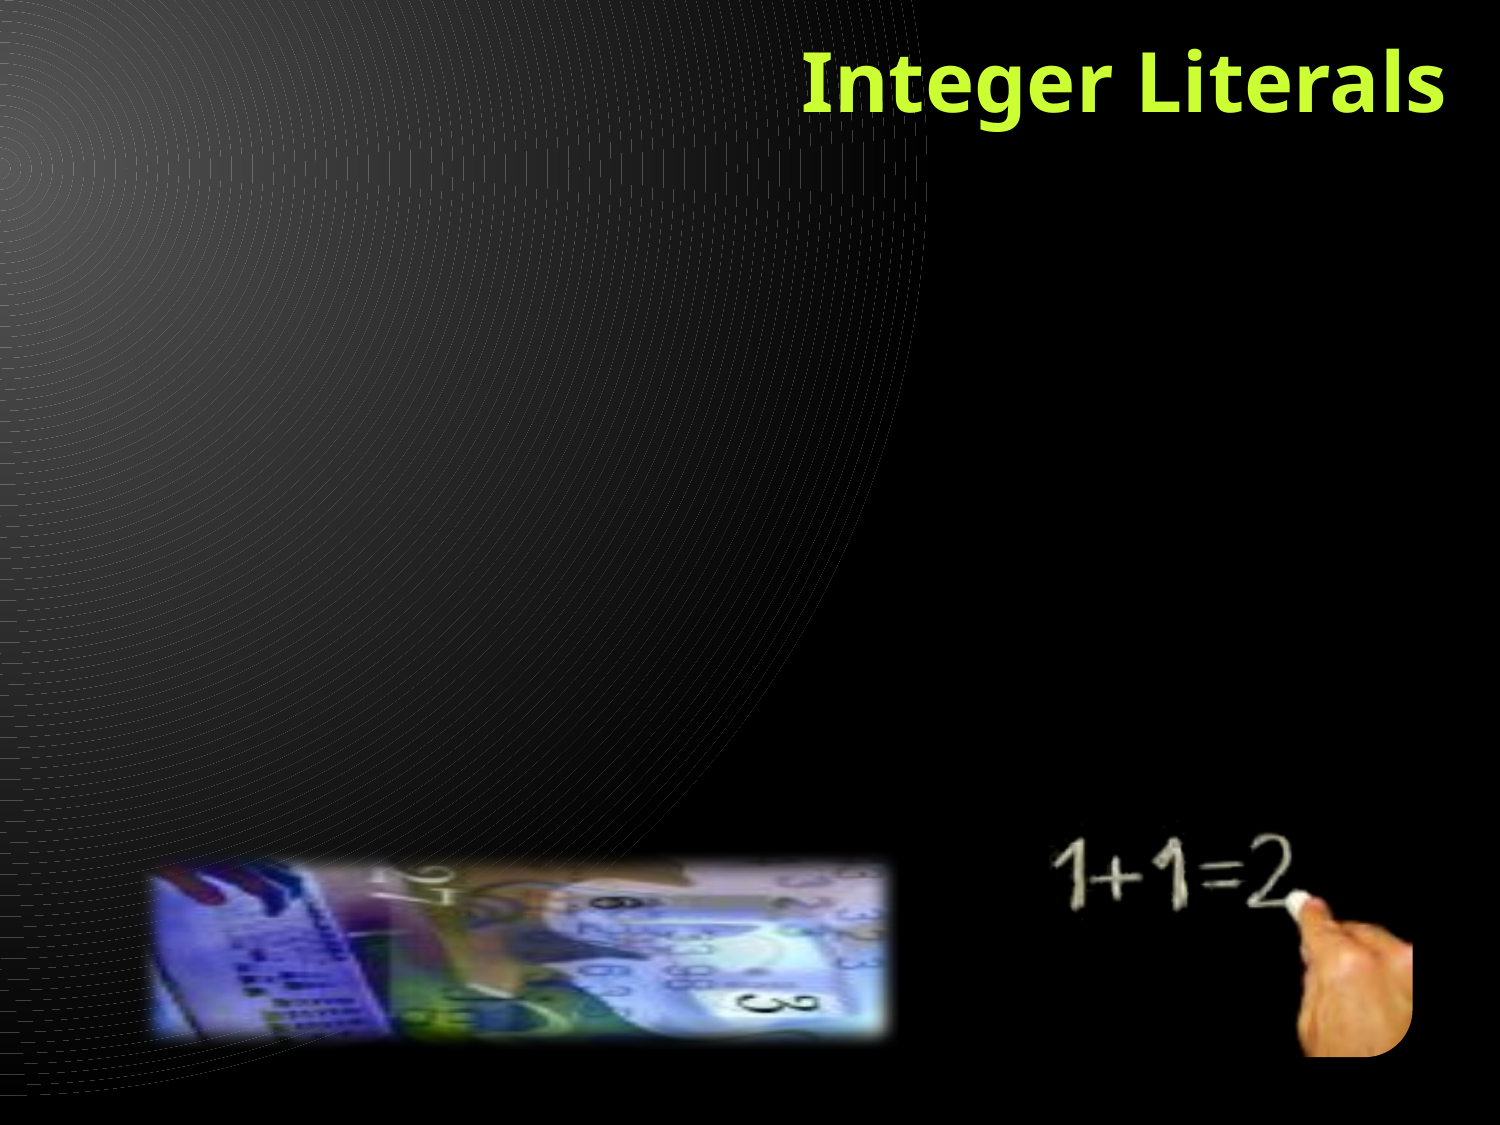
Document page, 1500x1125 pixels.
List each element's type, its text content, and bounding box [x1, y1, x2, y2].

picture [987, 770, 1413, 1058]
picture [147, 568, 892, 1125]
title Integer Literals [300, 12, 1463, 163]
